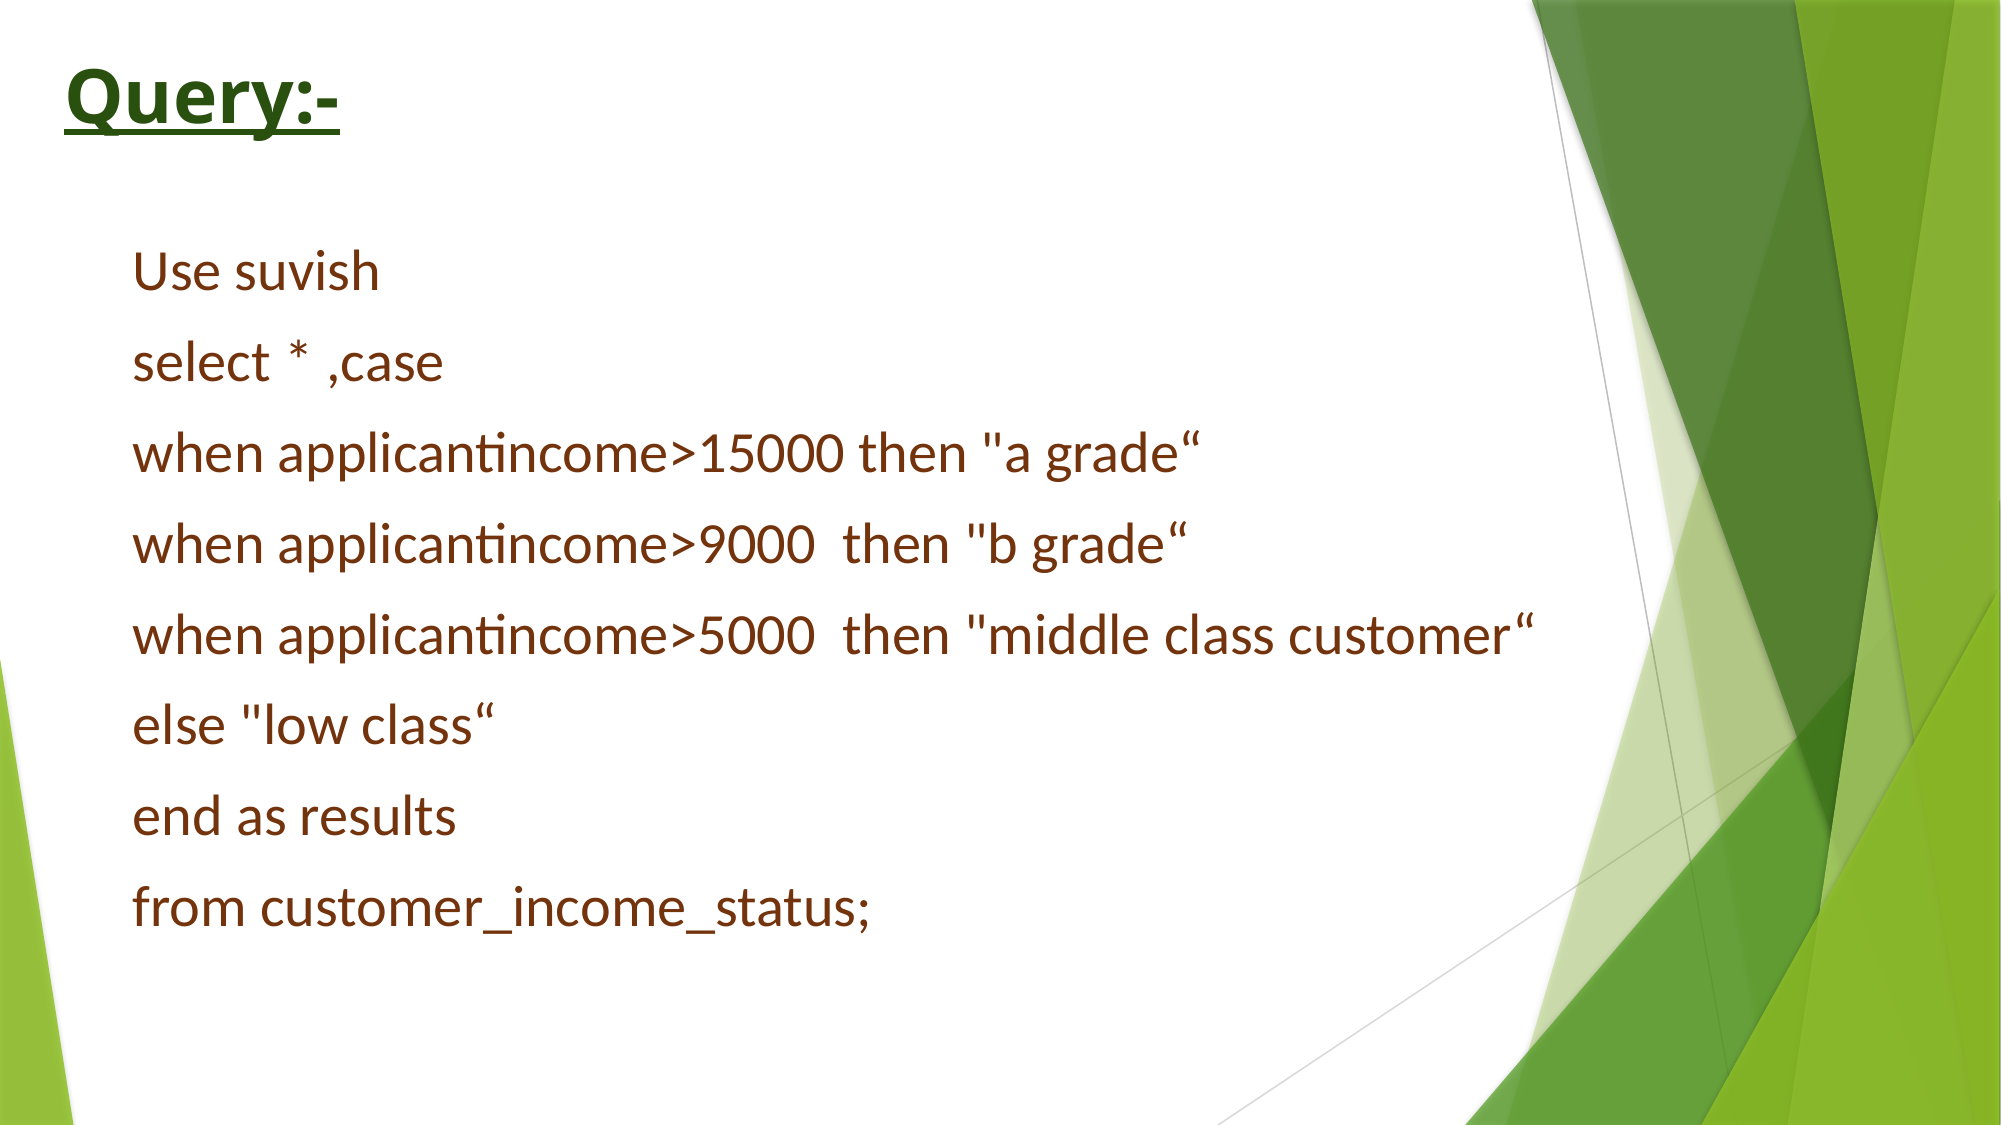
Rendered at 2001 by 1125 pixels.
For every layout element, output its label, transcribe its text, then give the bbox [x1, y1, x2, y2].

title Query:- [49, 35, 1460, 253]
list Use suvish select * ,case when applicantincome>15000 then "a grade“ when applicantincome>9000 then "b grade“ when applicantincome>5000 then "middle class customer“ else "low class“ end as results from customer_income_status; [117, 224, 1586, 1046]
